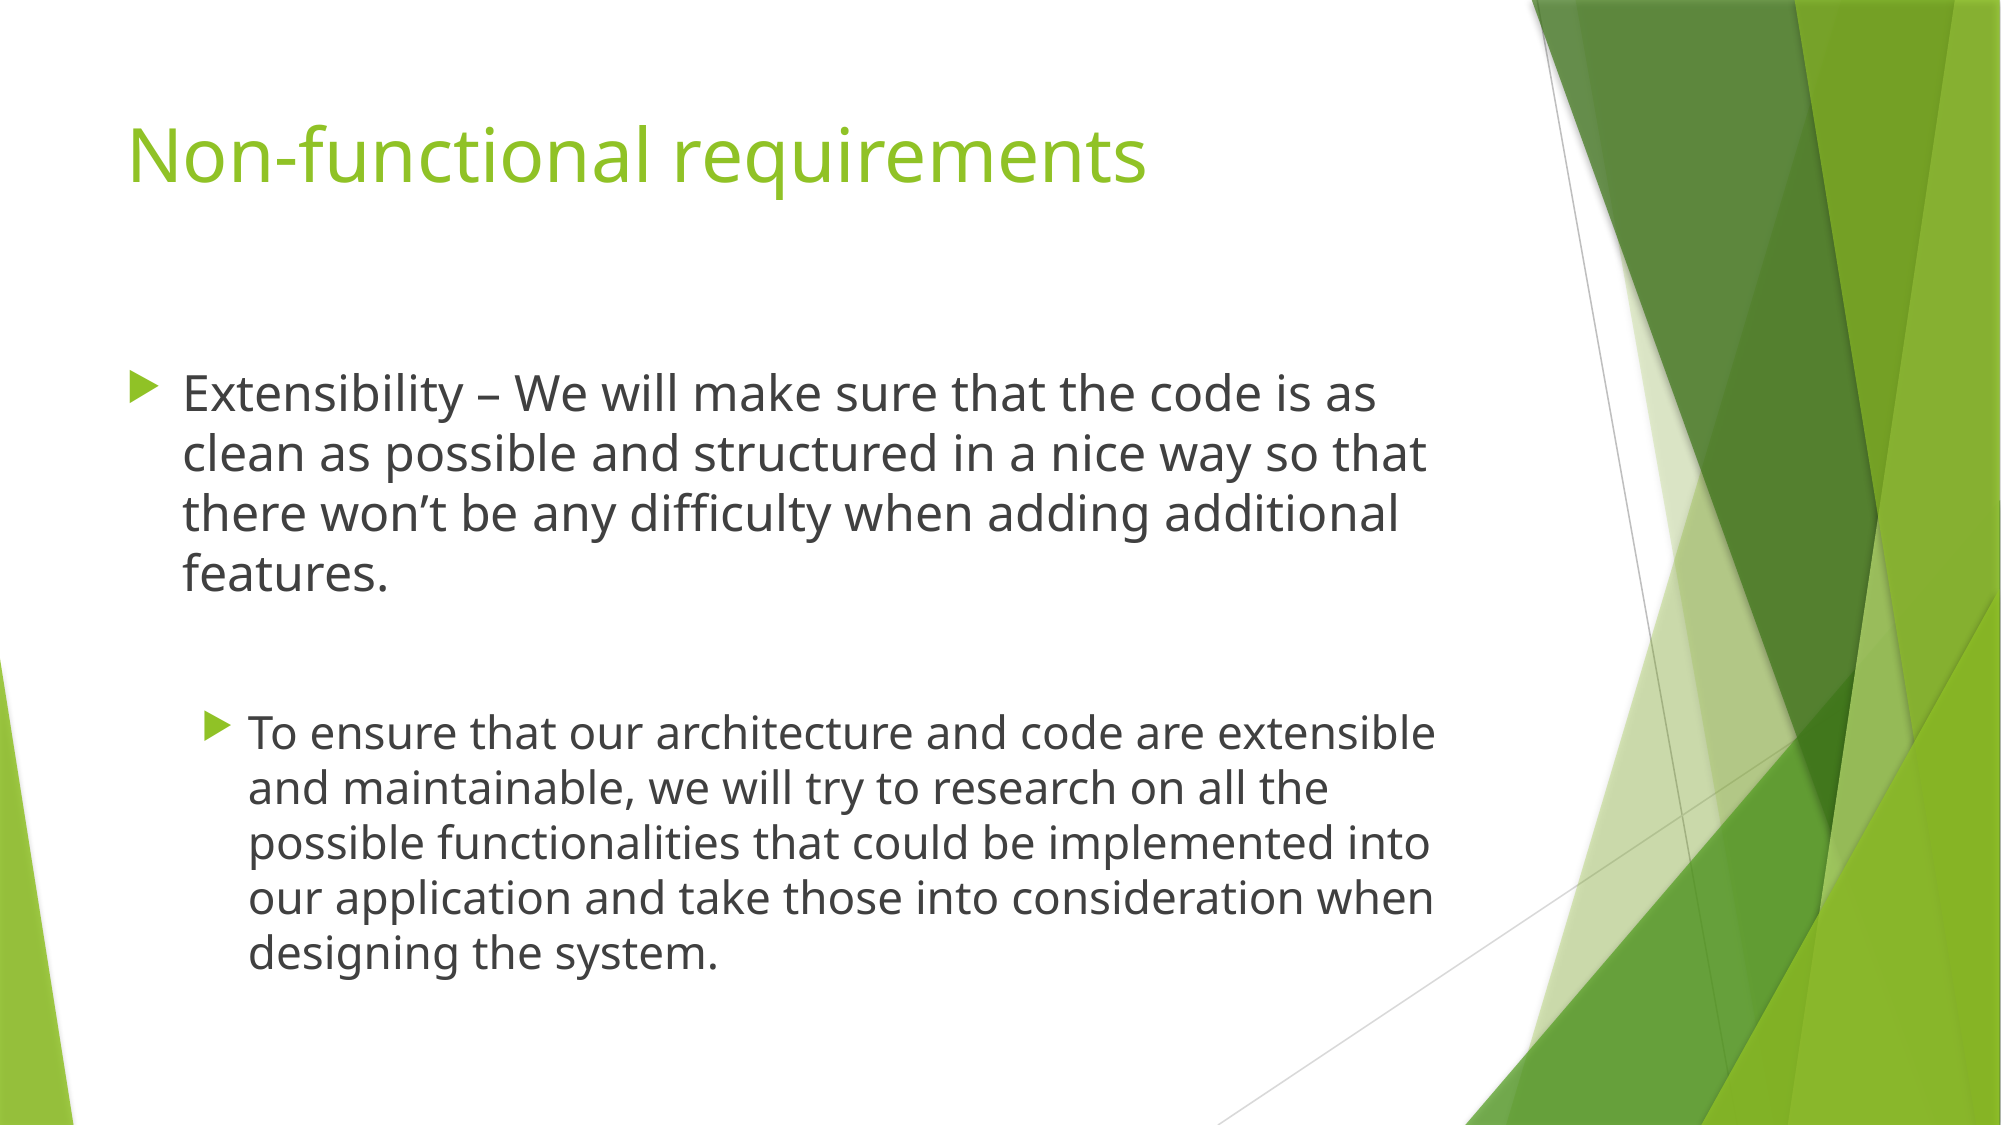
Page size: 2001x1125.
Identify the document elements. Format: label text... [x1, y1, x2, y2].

list Extensibility – We will make sure that the code is as clean as possible and structured in a nice way so that there won’t be any difficulty when adding additional features. To ensure that our architecture and code are extensible and maintainable, we will try to research on all the possible functionalities that could be implemented into our application and take those into consideration when designing the system. [111, 354, 1522, 992]
title Non-functional requirements [111, 99, 1522, 317]
